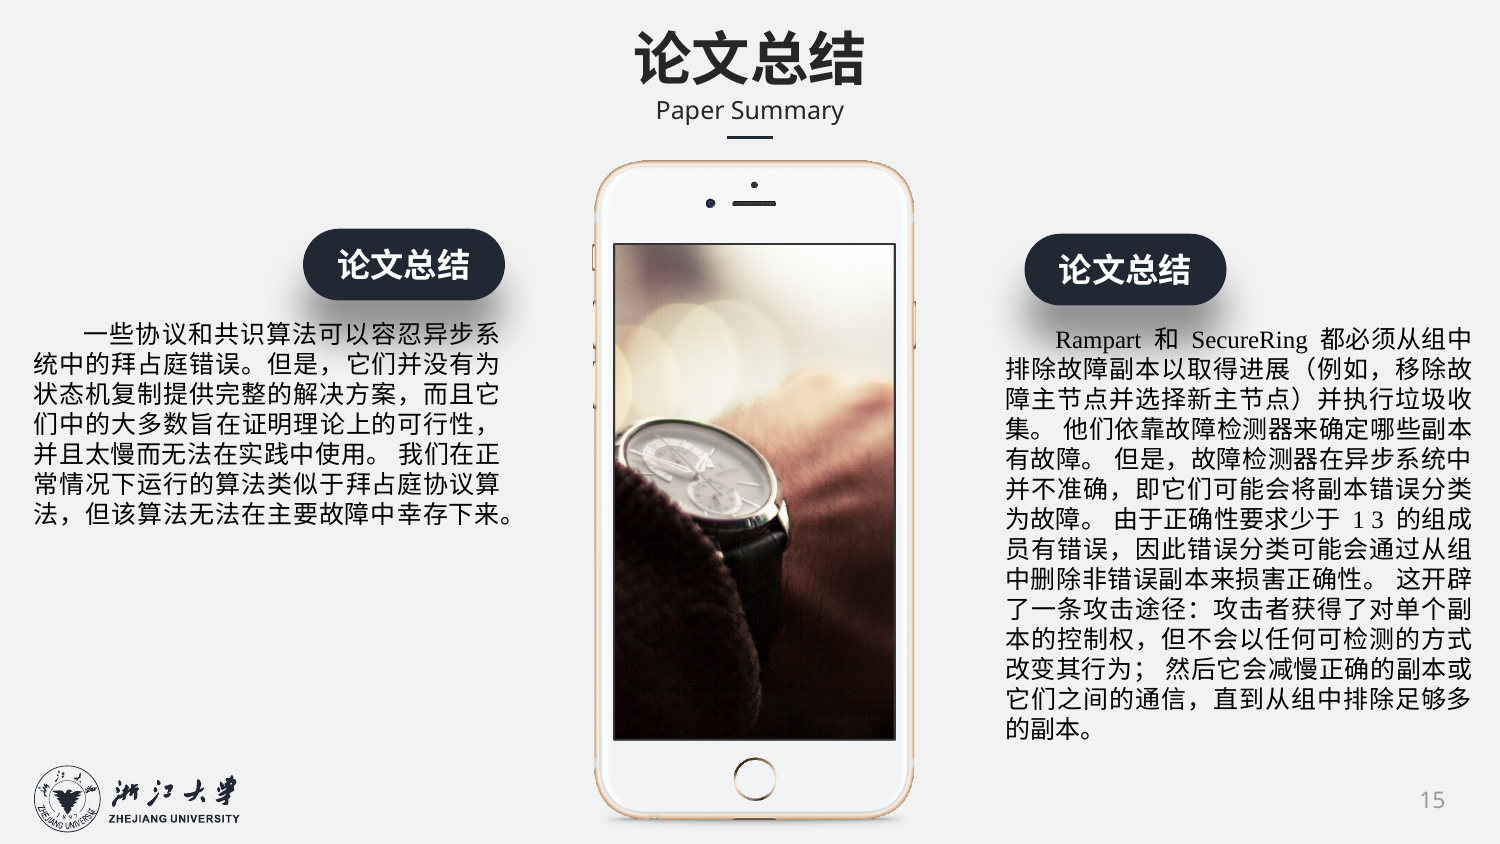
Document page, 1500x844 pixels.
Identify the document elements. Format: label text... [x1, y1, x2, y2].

text_box Paper Summary [640, 87, 860, 133]
picture [592, 160, 916, 831]
text_box 论文总结 [618, 14, 882, 100]
text_box Rampart 和 SecureRing 都必须从组中排除故障副本以取得进展（例如，移除故障主节点并选择新主节点）并执行垃圾收集。 他们依靠故障检测器来确定哪些副本有故障。 但是，故障检测器在异步系统中并不准确，即它们可能会将副本错误分类为故障。 由于正确性要求少于 1 3 的组成员有错误，因此错误分类可能会通过从组中删除非错误副本来损害正确性。 这开辟了一条攻击途径：攻击者获得了对单个副本的控制权，但不会以任何可检测的方式改变其行为； 然后它会减慢正确的副本或它们之间的通信，直到从组中排除足够多的副本。 [1000, 316, 1477, 751]
text_box 论文总结 [301, 227, 507, 302]
text_box 一些协议和共识算法可以容忍异步系统中的拜占庭错误。但是，它们并没有为状态机复制提供完整的解决方案，而且它们中的大多数旨在证明理论上的可行性，并且太慢而无法在实践中使用。 我们在正常情况下运行的算法类似于拜占庭协议算法，但该算法无法在主要故障中幸存下来。 [29, 311, 505, 536]
text_box 论文总结 [1023, 232, 1228, 307]
slide_number 15 [1123, 778, 1461, 824]
